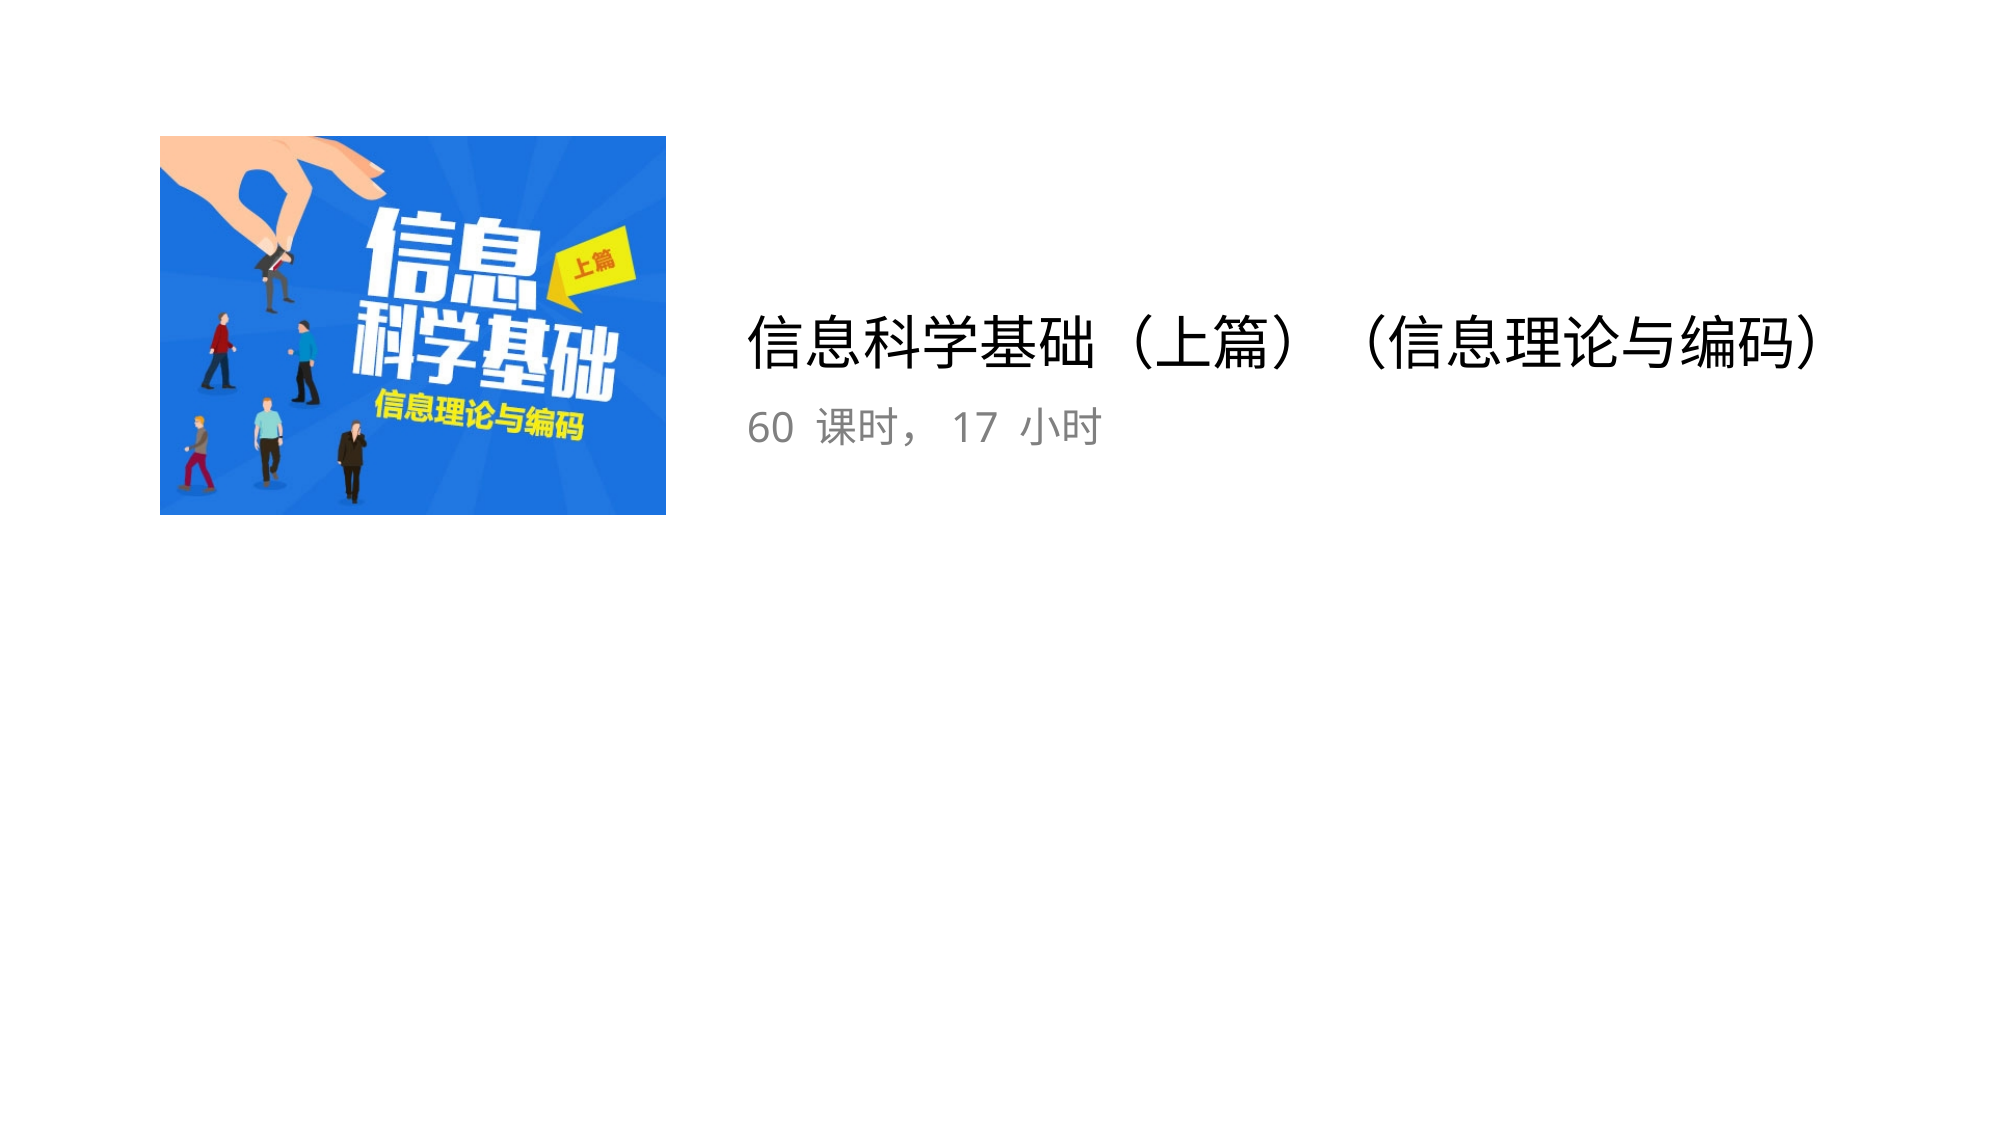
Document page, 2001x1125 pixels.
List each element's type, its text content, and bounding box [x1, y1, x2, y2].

picture [160, 135, 666, 515]
text_box 信息科学基础（上篇）（信息理论与编码） 60 课时，17 小时 [732, 158, 1884, 459]
